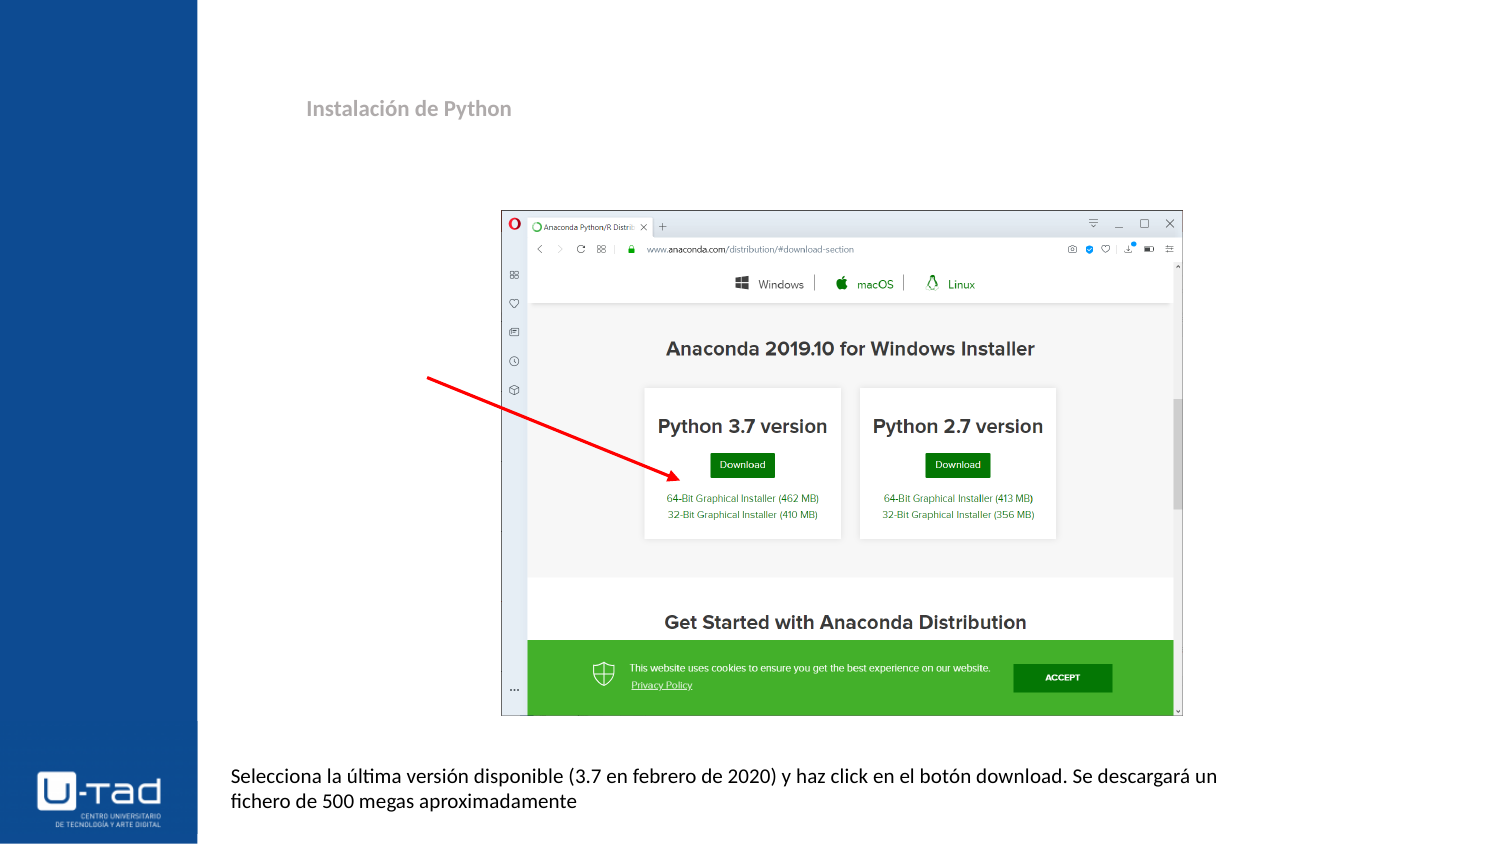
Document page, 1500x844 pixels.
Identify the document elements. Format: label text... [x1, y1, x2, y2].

picture [501, 210, 1183, 716]
picture [0, 721, 198, 834]
title Instalación de Python [291, 37, 1500, 129]
text_box Selecciona la última versión disponible (3.7 en febrero de 2020) y haz click en el botón download. Se descargará un fichero de 500 megas aproximadamente [216, 754, 1275, 821]
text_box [427, 377, 681, 481]
